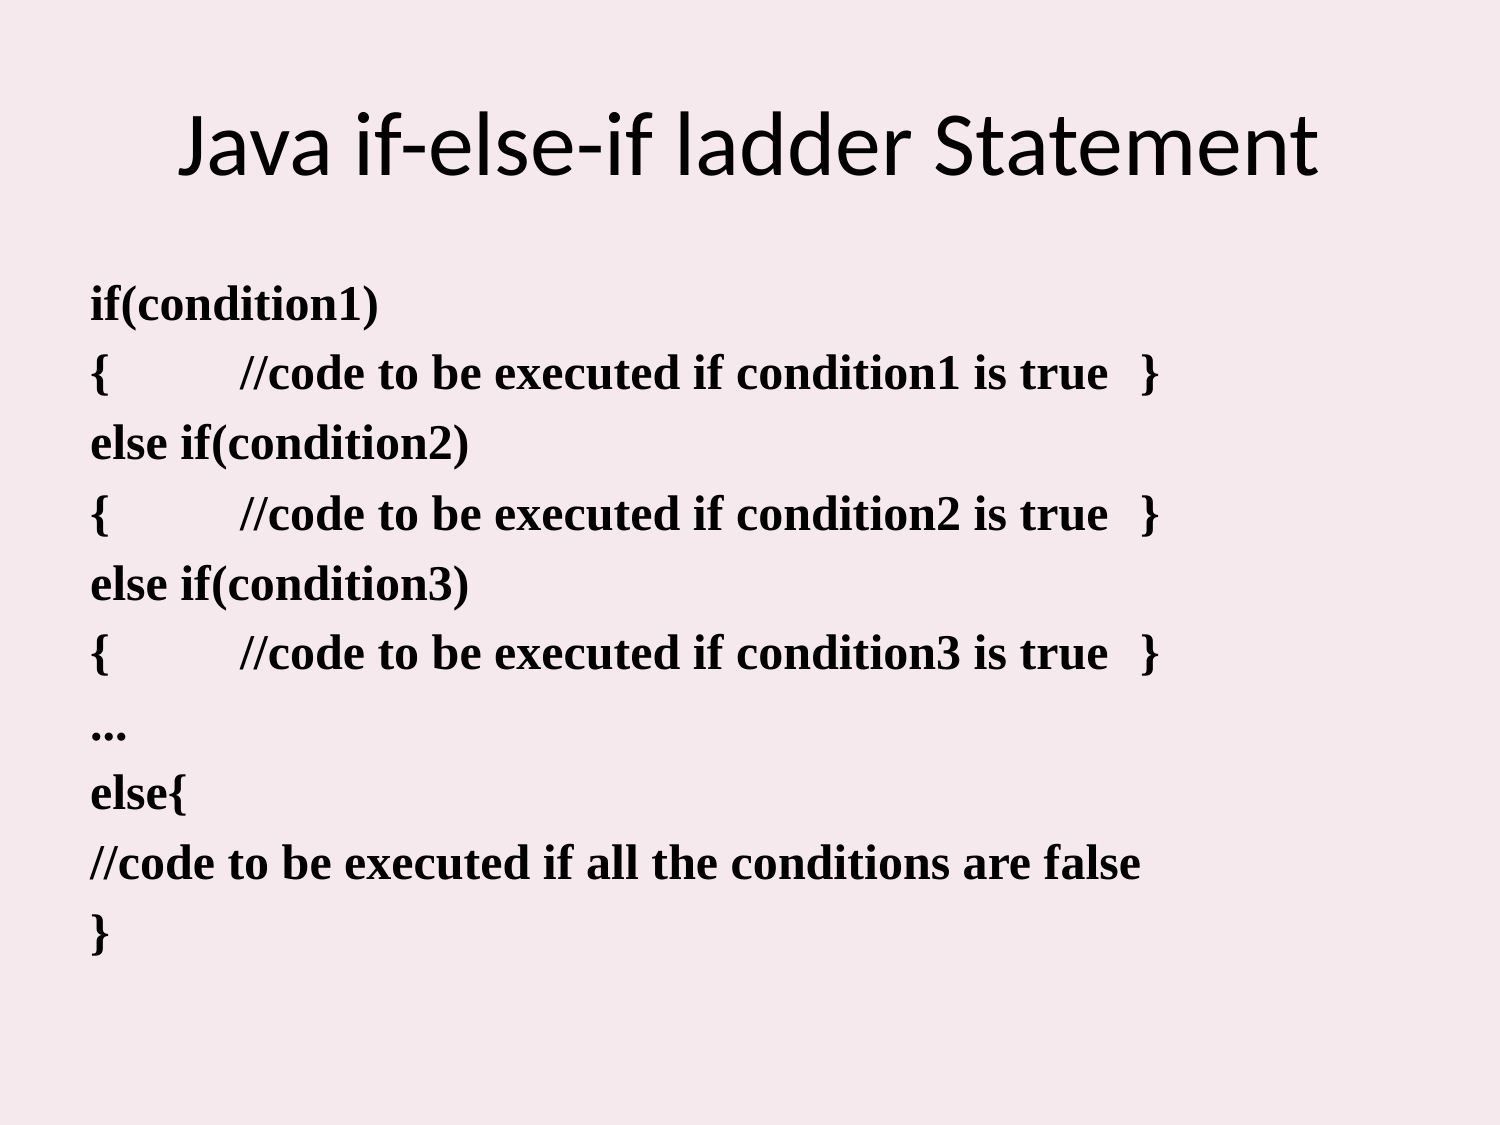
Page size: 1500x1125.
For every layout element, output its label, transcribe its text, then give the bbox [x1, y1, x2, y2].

title Java if-else-if ladder Statement [75, 45, 1425, 233]
list if(condition1) { //code to be executed if condition1 is true } else if(condition2) { //code to be executed if condition2 is true } else if(condition3) { //code to be executed if condition3 is true } ... else{ //code to be executed if all the conditions are false } [75, 262, 1425, 1080]
